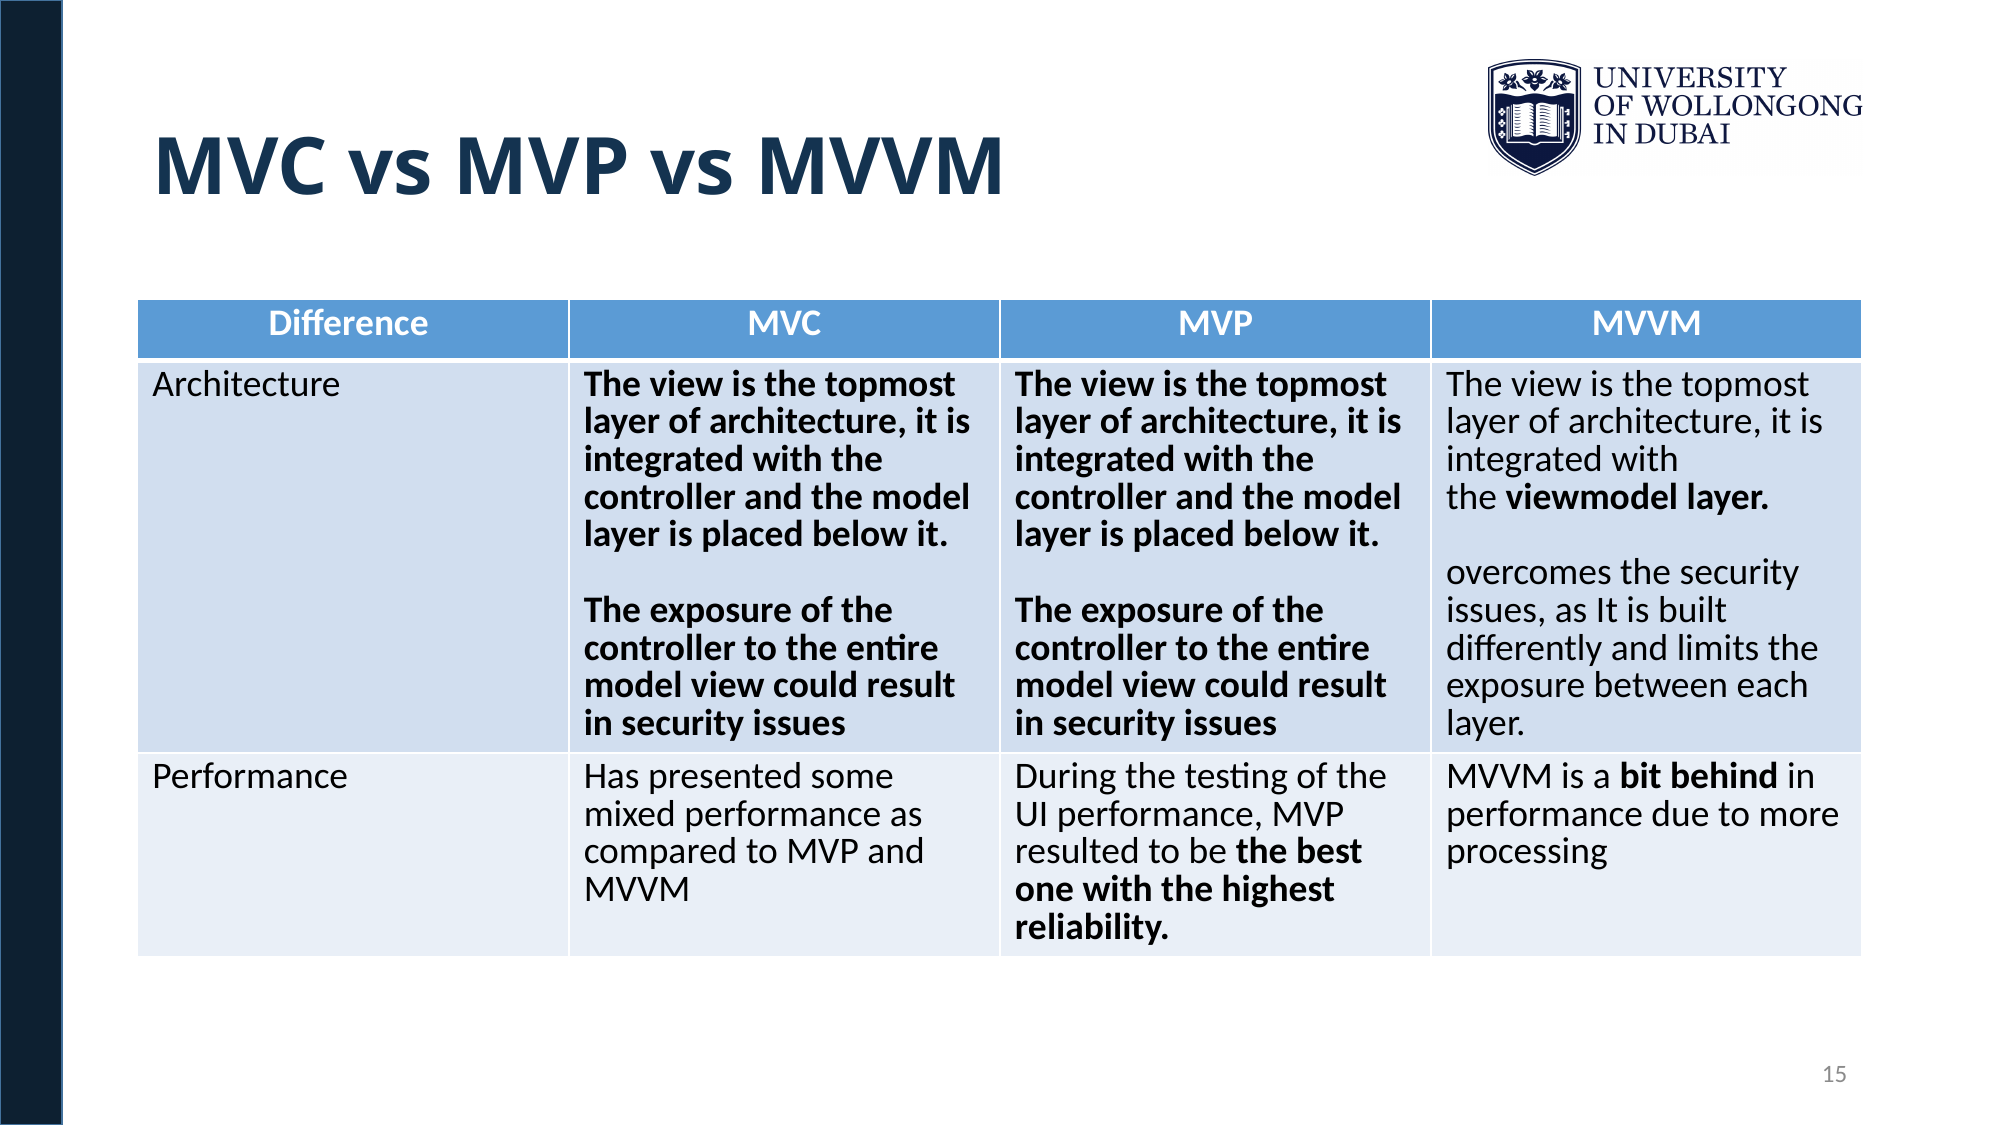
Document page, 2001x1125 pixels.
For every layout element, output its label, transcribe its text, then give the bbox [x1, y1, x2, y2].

table_header MVC [570, 300, 999, 358]
table_header MVVM [1432, 300, 1861, 358]
slide_number 15 [1412, 1042, 1863, 1103]
table_header MVP [1001, 300, 1430, 358]
title MVC vs MVP vs MVVM [137, 59, 1863, 278]
table_cell The view is the topmost layer of architecture, it is integrated with the controller and the model layer is placed below it. The exposure of the controller to the entire model view could result in security issues [1001, 363, 1430, 752]
table_cell The view is the topmost layer of architecture, it is integrated with the controller and the model layer is placed below it. The exposure of the controller to the entire model view could result in security issues [570, 363, 999, 752]
table_cell Performance [138, 754, 568, 956]
table_cell Architecture [138, 363, 568, 752]
table_header Difference [138, 300, 568, 358]
table_cell MVVM is a bit behind in performance due to more processing [1432, 754, 1861, 956]
table_cell During the testing of the UI performance, MVP resulted to be the best one with the highest reliability. [1001, 754, 1430, 956]
table_cell Has presented some mixed performance as compared to MVP and MVVM [570, 754, 999, 956]
table_cell The view is the topmost layer of architecture, it is integrated with the viewmodel layer. overcomes the security issues, as It is built differently and limits the exposure between each layer. [1432, 363, 1861, 752]
